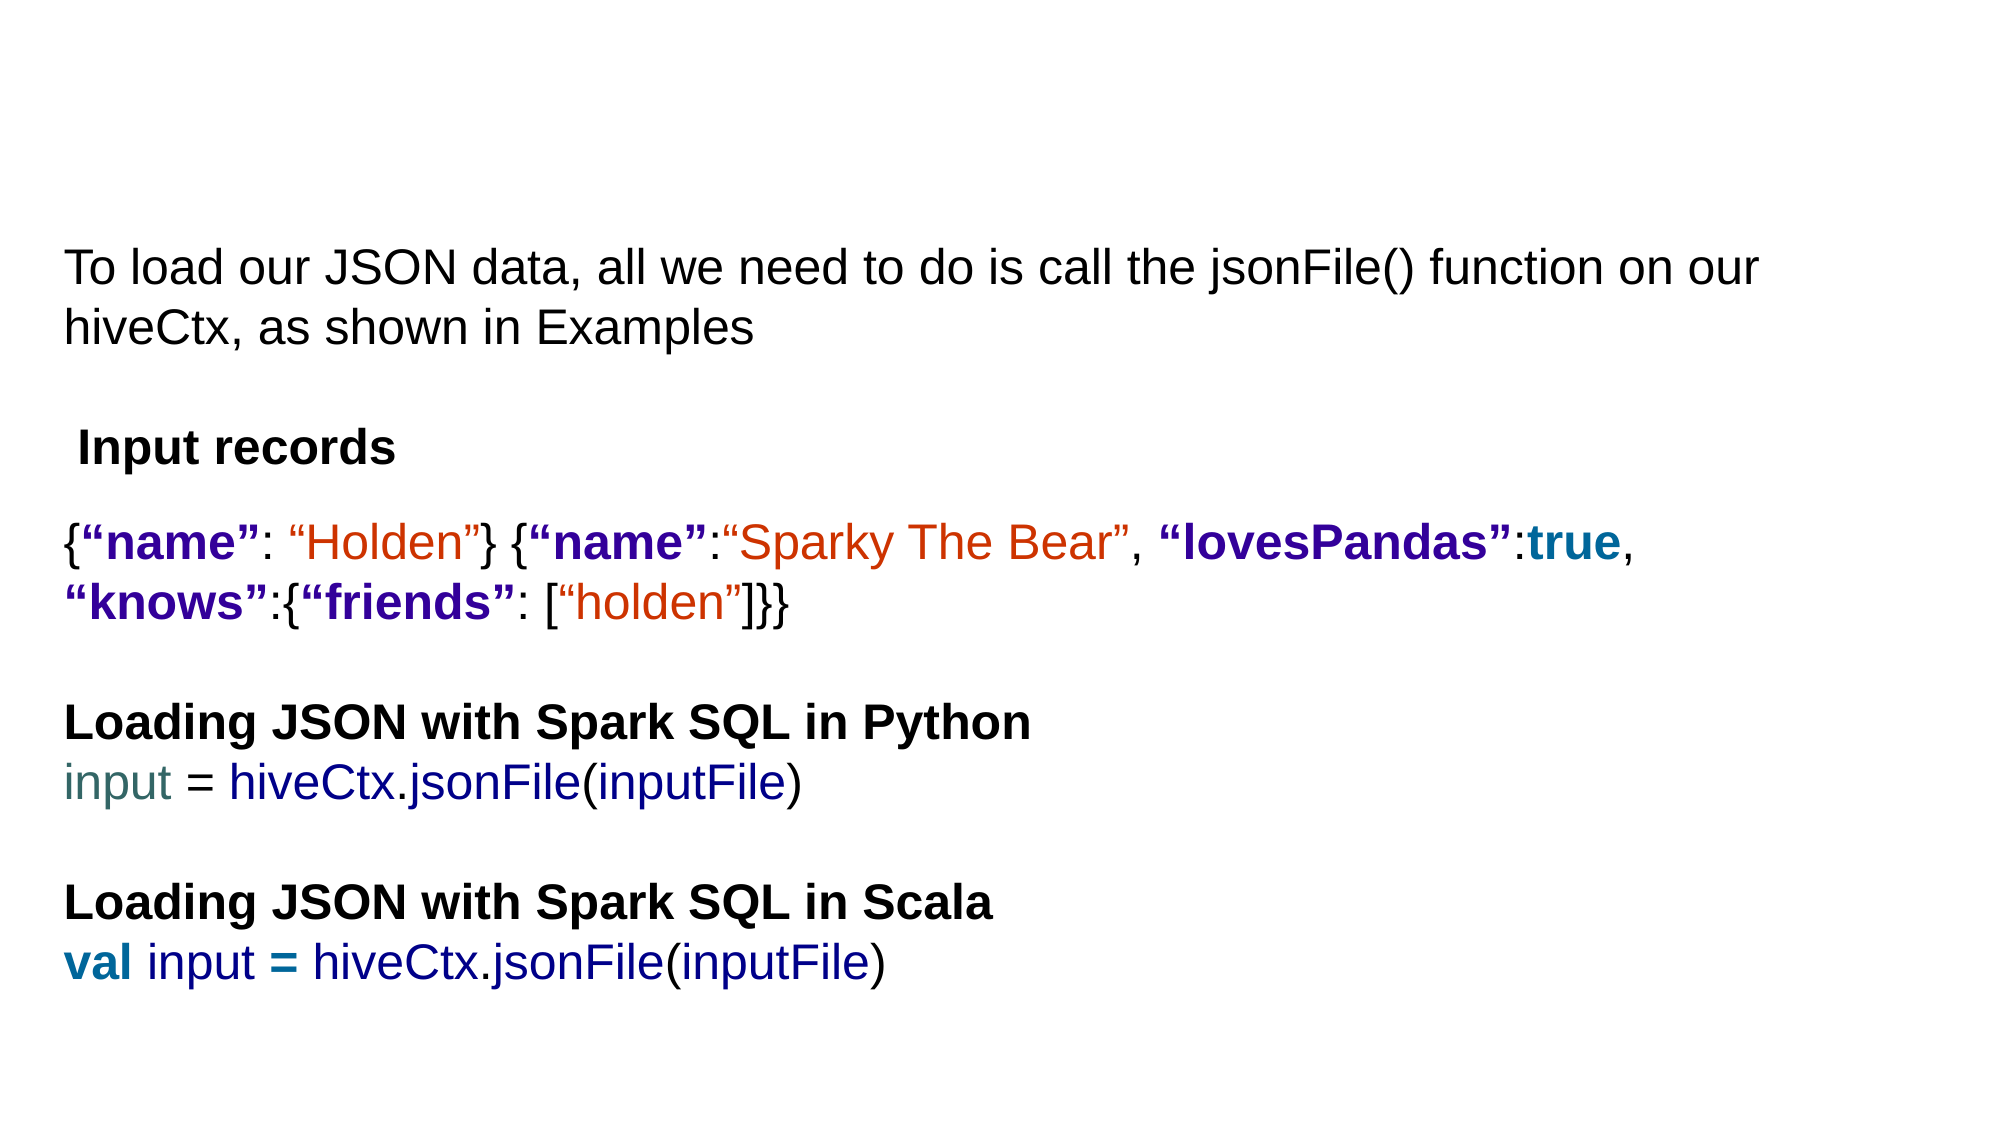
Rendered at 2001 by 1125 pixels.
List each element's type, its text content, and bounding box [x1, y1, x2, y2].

text_box To load our JSON data, all we need to do is call the jsonFile() function on our hiveCtx, as shown in Examples Input records {“name”: “Holden”} {“name”:“Sparky The Bear”, “lovesPandas”:true, “knows”:{“friends”: [“holden”]}} Loading JSON with Spark SQL in Python input = hiveCtx.jsonFile(inputFile) Loading JSON with Spark SQL in Scala val input = hiveCtx.jsonFile(inputFile) [48, 227, 1795, 997]
